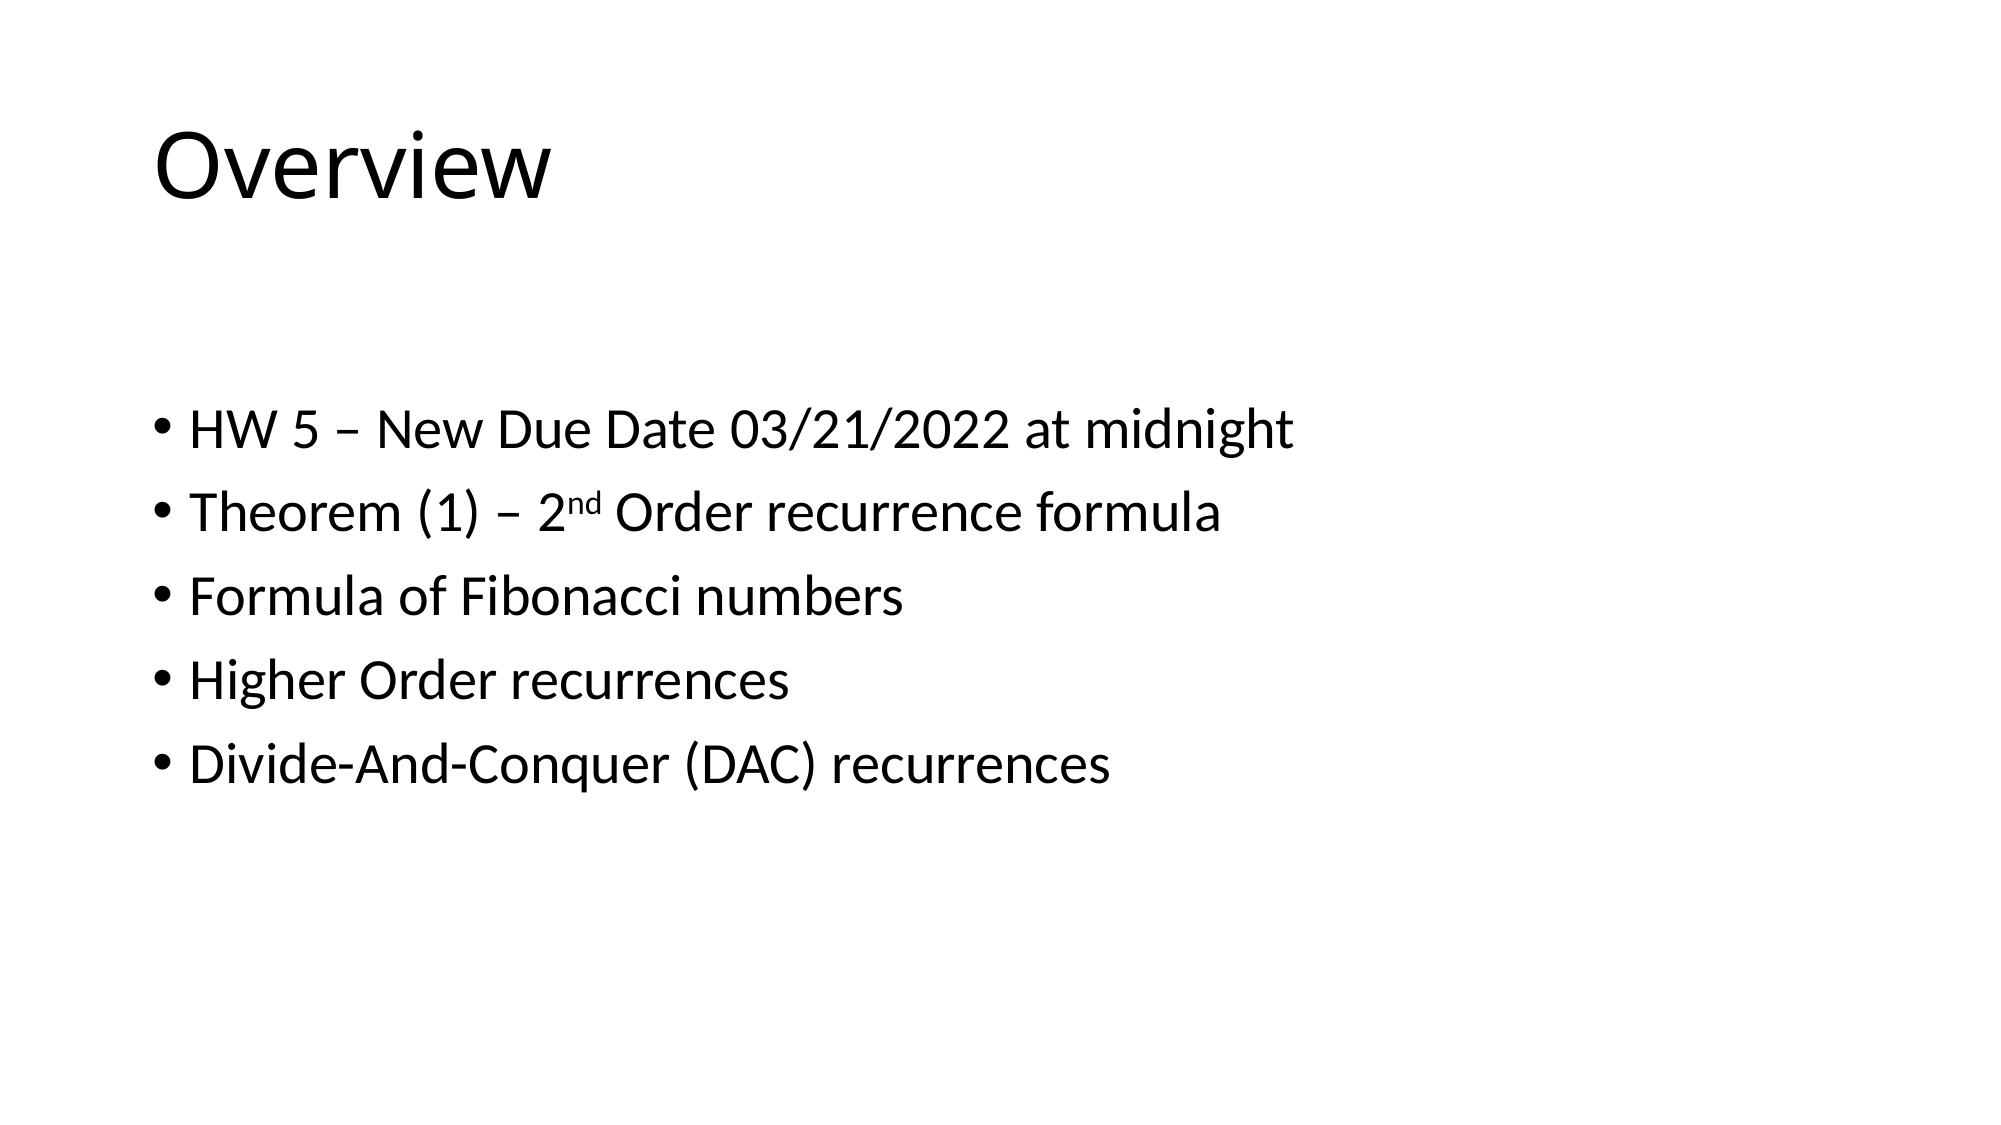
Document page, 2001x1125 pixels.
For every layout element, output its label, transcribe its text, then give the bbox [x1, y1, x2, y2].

list HW 5 – New Due Date 03/21/2022 at midnight Theorem (1) – 2nd Order recurrence formula Formula of Fibonacci numbers Higher Order recurrences Divide-And-Conquer (DAC) recurrences [137, 299, 1863, 1014]
title Overview [137, 59, 1863, 278]
